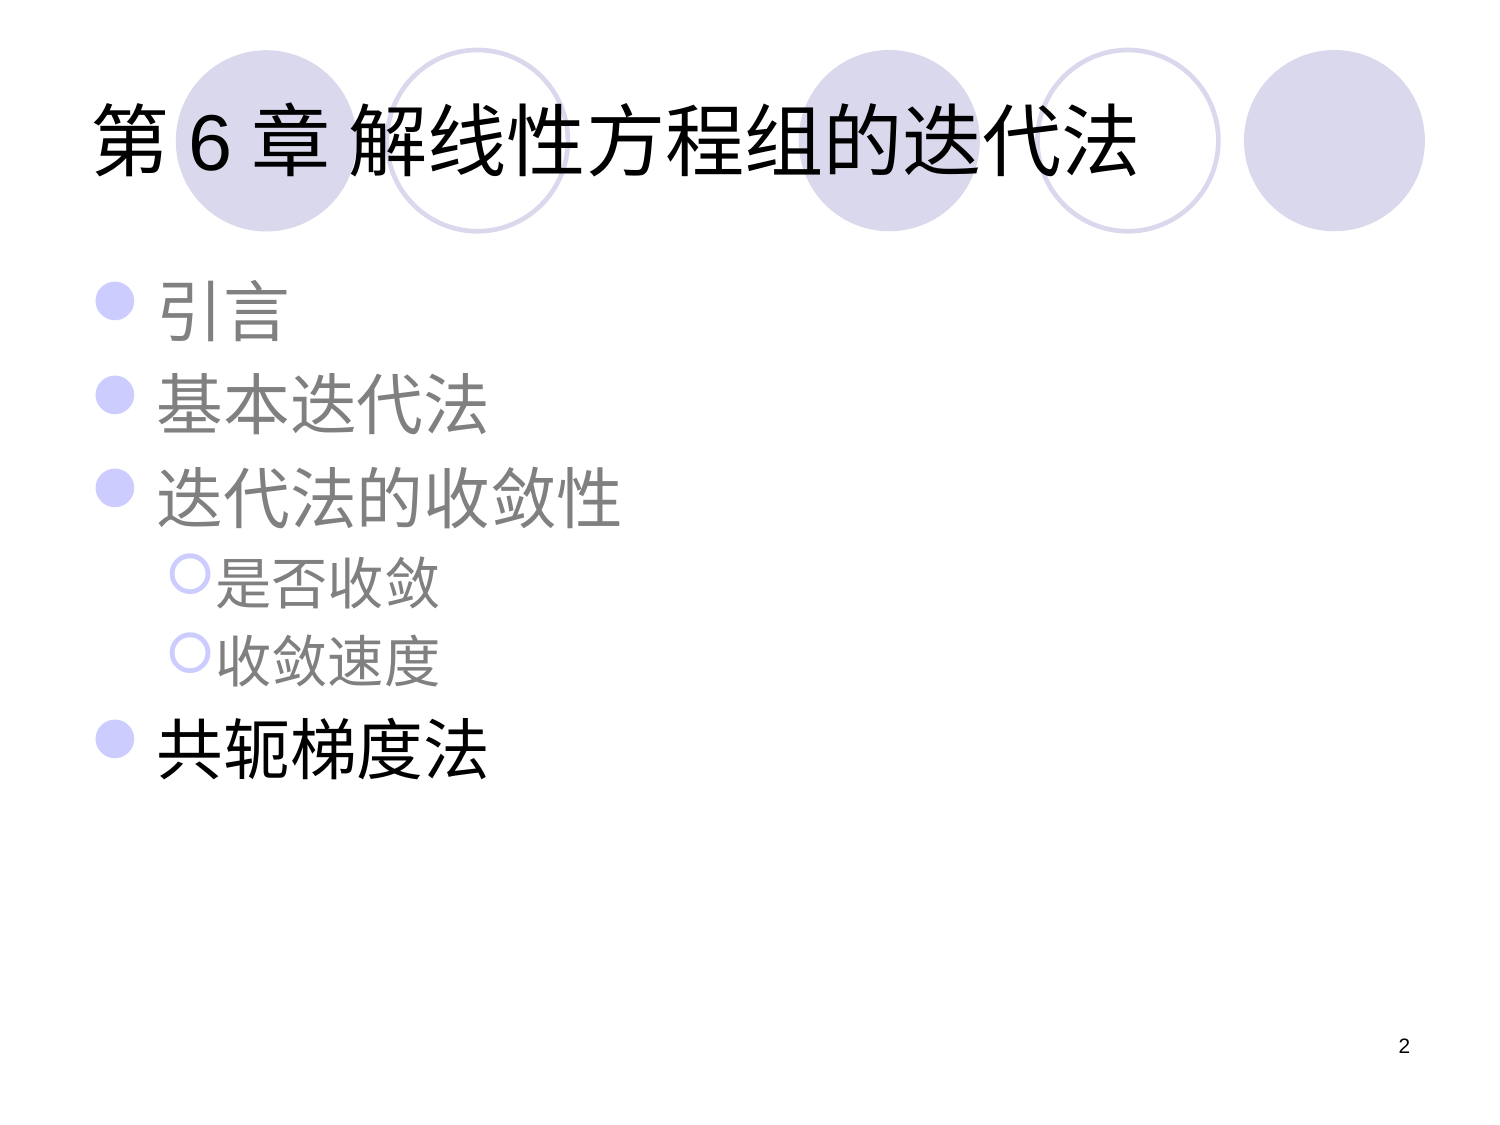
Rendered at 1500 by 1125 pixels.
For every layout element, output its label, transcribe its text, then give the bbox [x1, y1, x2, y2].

slide_number 2 [1074, 1024, 1426, 1101]
list 引言 基本迭代法 迭代法的收敛性 是否收敛 收敛速度 共轭梯度法 [75, 262, 1425, 1006]
title 第6章 解线性方程组的迭代法 [75, 45, 1425, 233]
